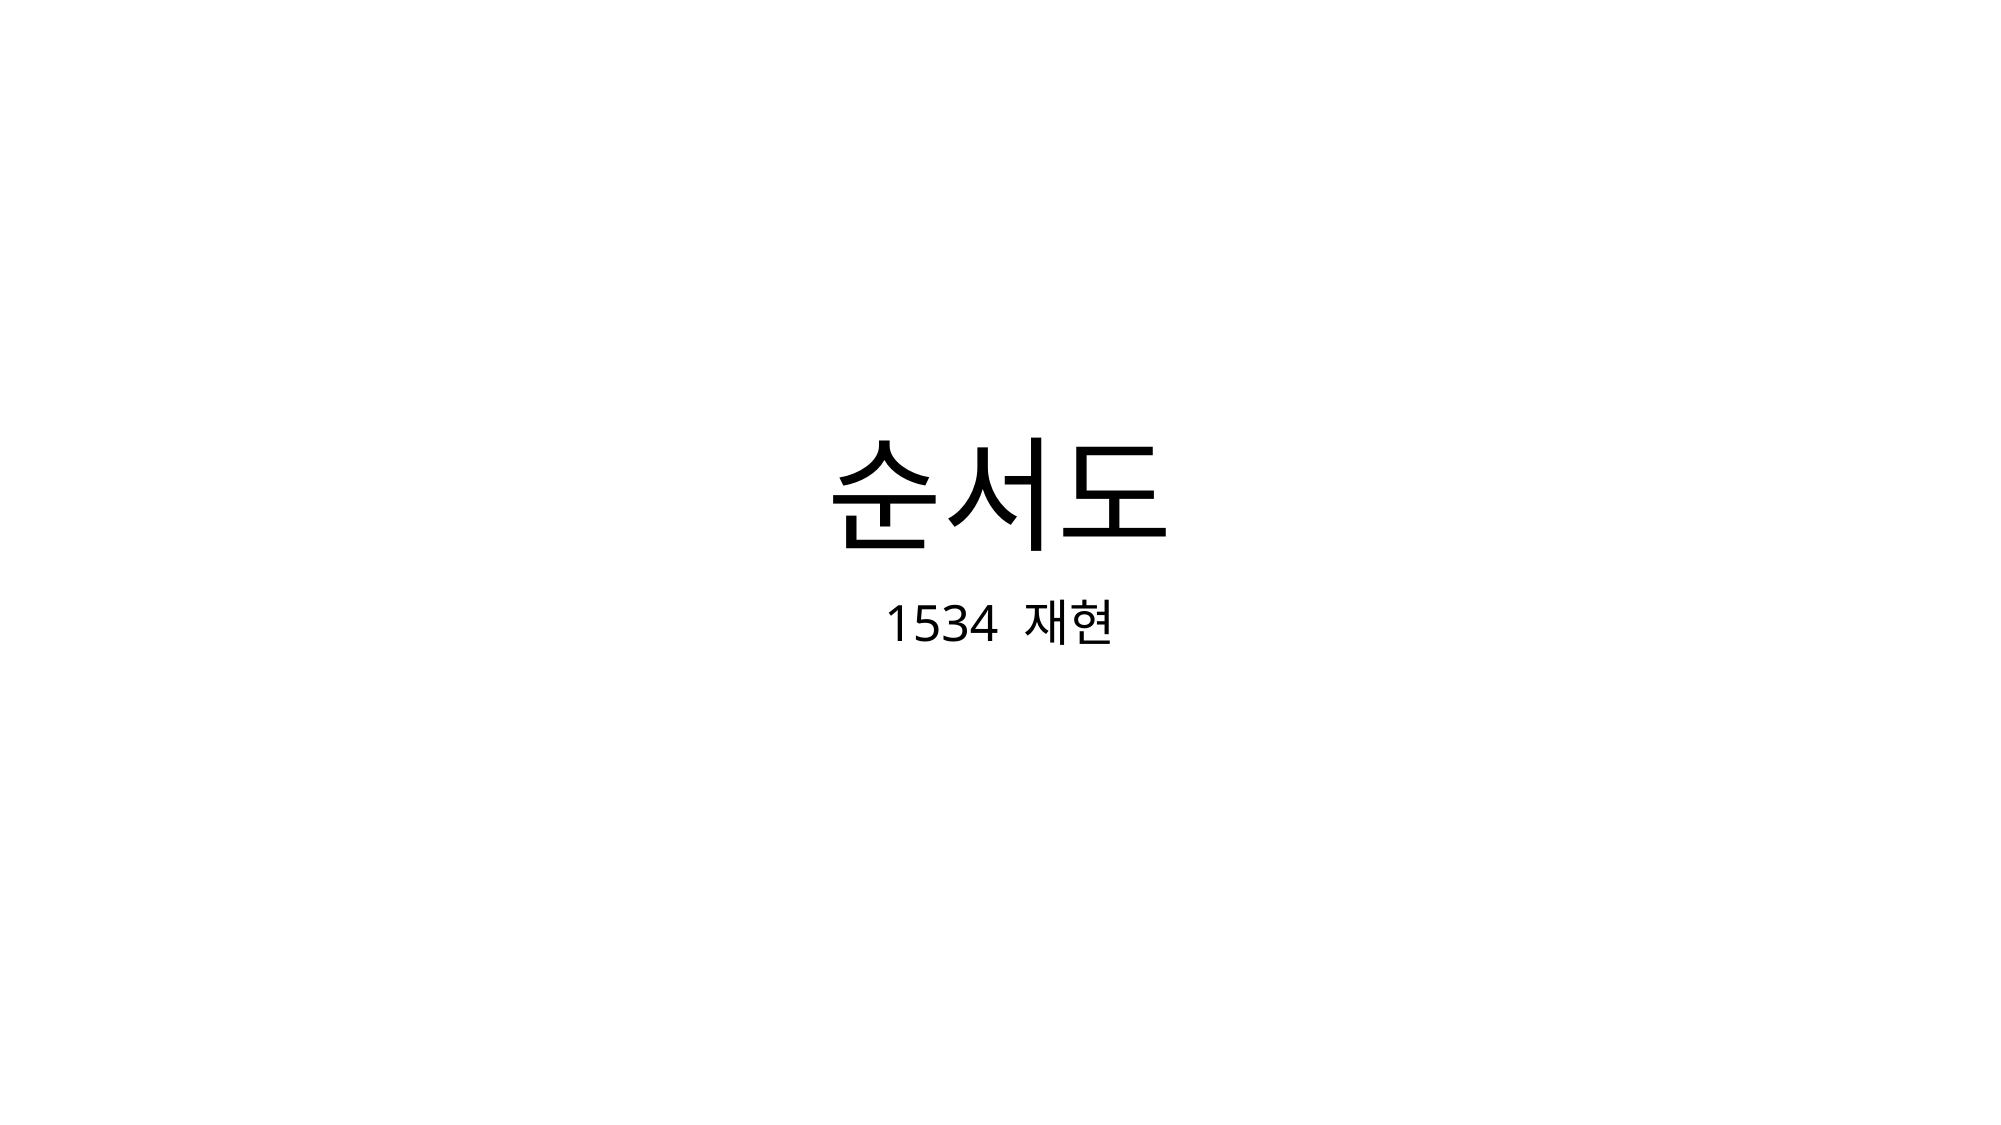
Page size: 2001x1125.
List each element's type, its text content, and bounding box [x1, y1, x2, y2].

subtitle 1534 재현 [249, 590, 1750, 863]
title 순서도 [249, 184, 1750, 576]
